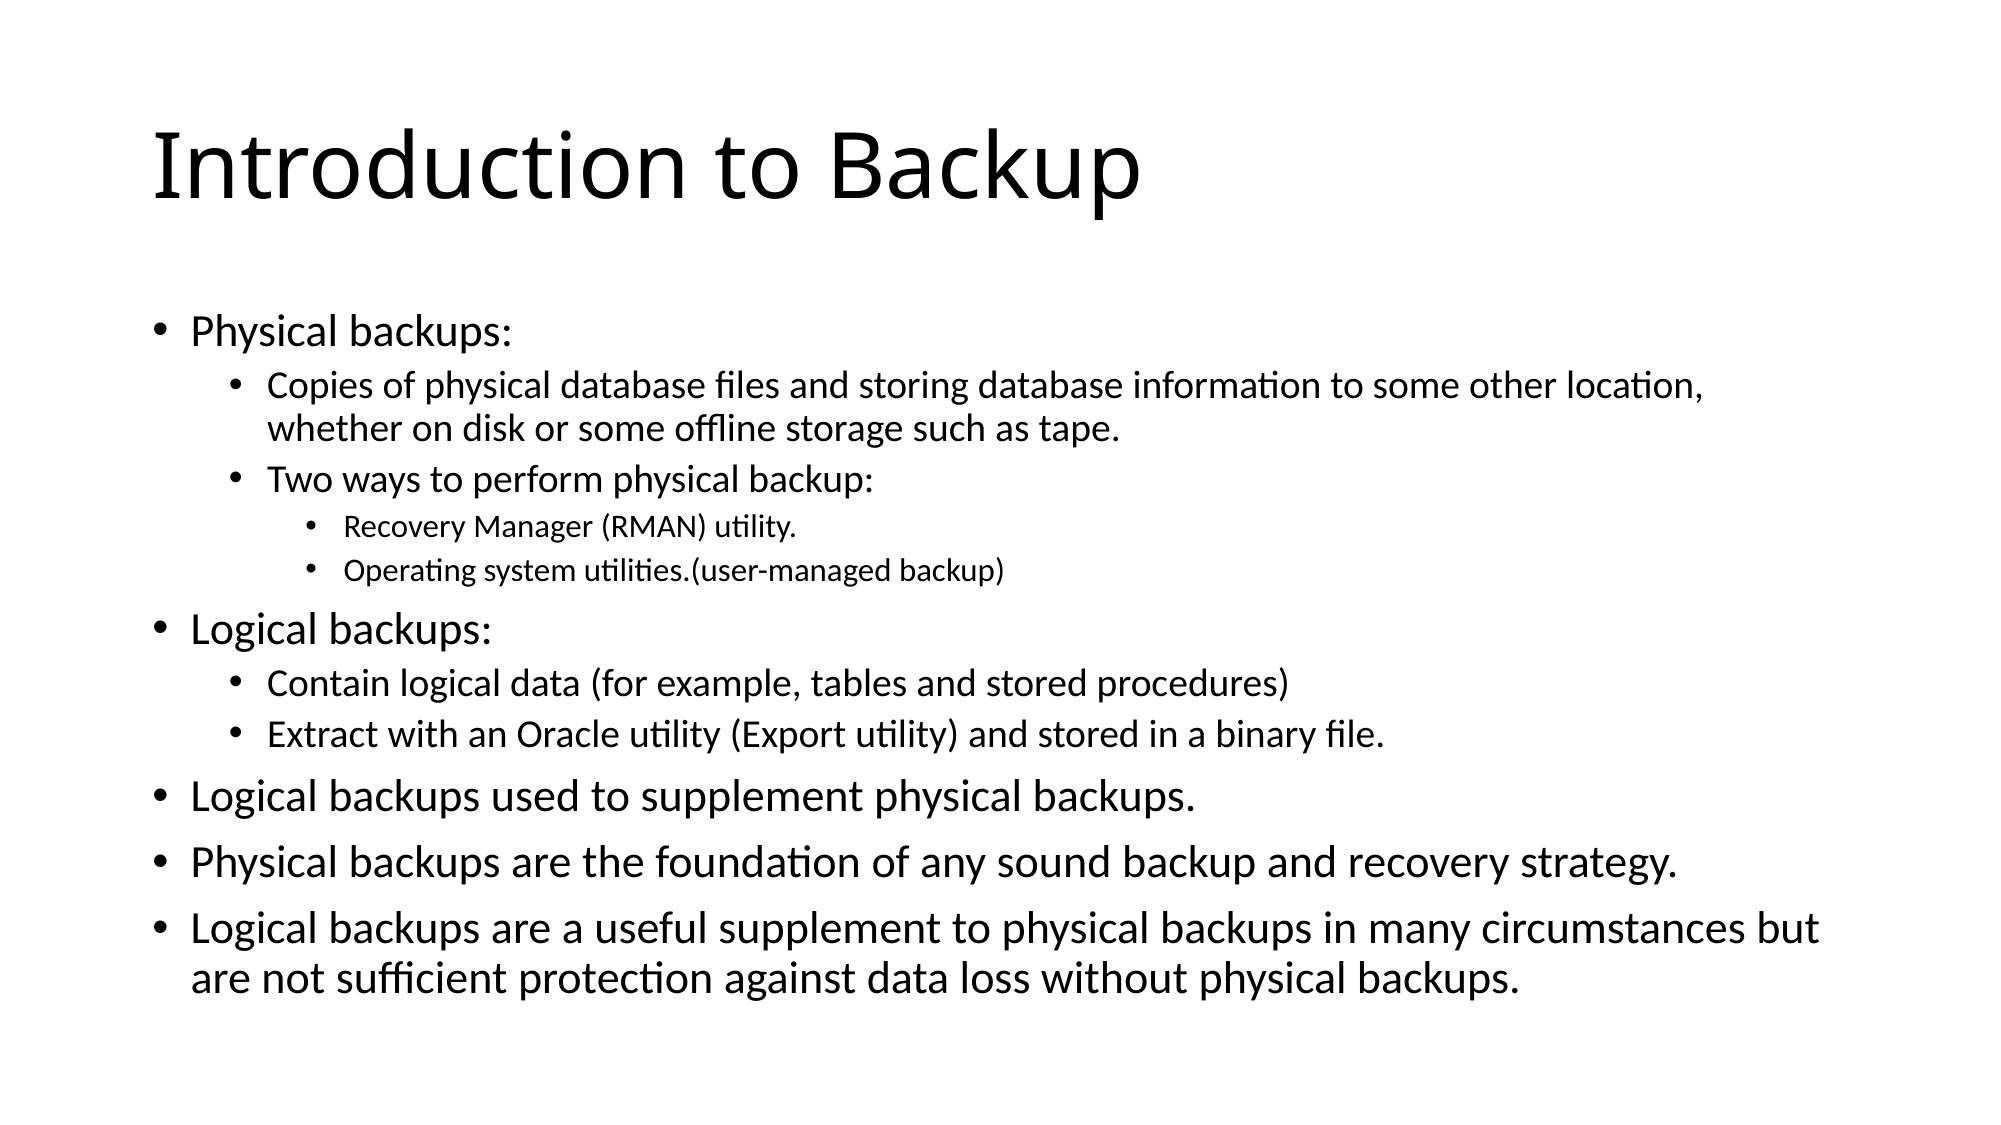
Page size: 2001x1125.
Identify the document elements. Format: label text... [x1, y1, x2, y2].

title Introduction to Backup [137, 59, 1863, 278]
list Physical backups: Copies of physical database files and storing database information to some other location, whether on disk or some offline storage such as tape. Two ways to perform physical backup: Recovery Manager (RMAN) utility. Operating system utilities.(user-managed backup) Logical backups: Contain logical data (for example, tables and stored procedures) Extract with an Oracle utility (Export utility) and stored in a binary file. Logical backups used to supplement physical backups. Physical backups are the foundation of any sound backup and recovery strategy. Logical backups are a useful supplement to physical backups in many circumstances but are not sufficient protection against data loss without physical backups. [137, 299, 1863, 1014]
